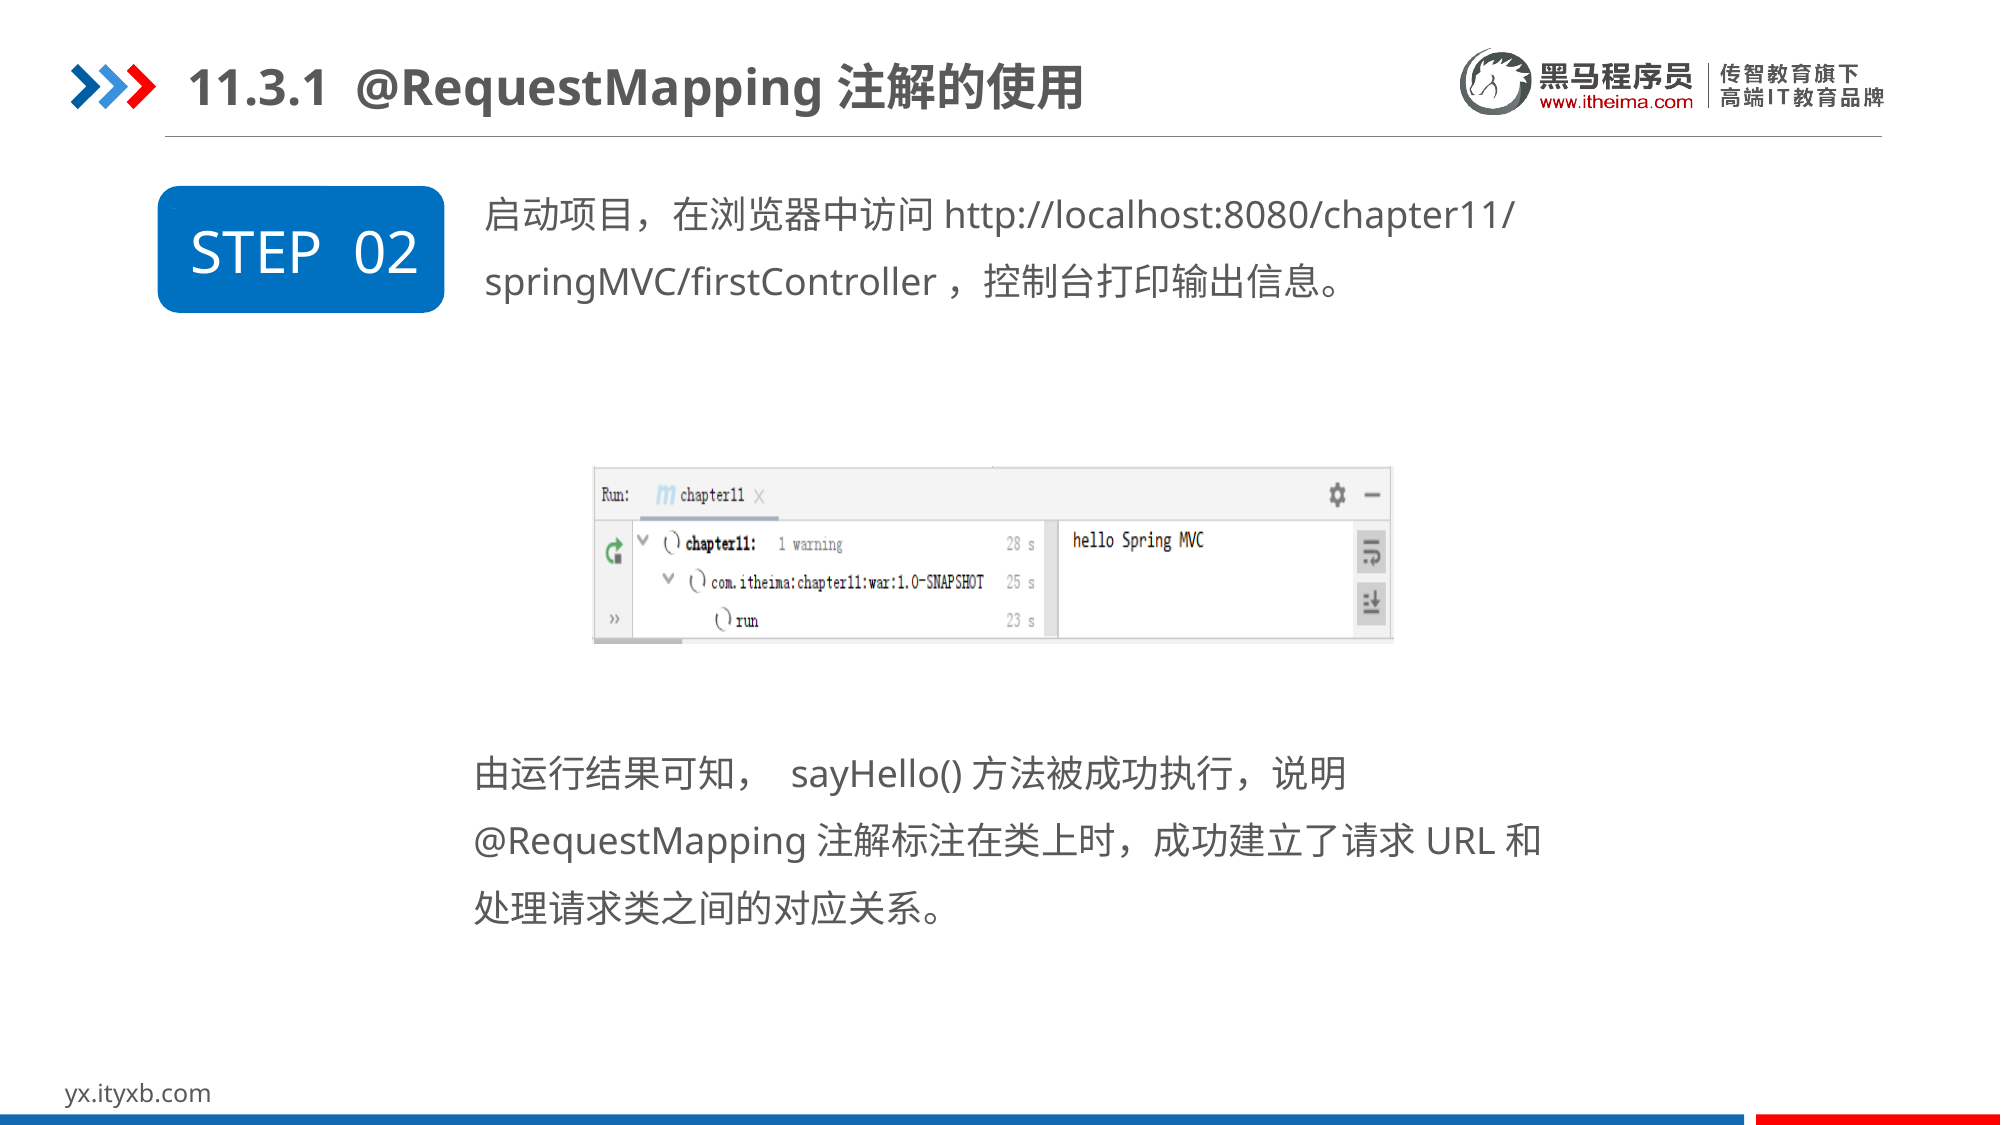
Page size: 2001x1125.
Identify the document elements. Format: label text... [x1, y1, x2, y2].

text_box 启动项目，在浏览器中访问http://localhost:8080/chapter11/ springMVC/firstController，控制台打印输出信息。 [469, 160, 1607, 311]
text_box [156, 184, 446, 313]
picture [592, 466, 1394, 644]
text_box STEP 02 [172, 208, 439, 363]
picture [1460, 48, 1887, 115]
text_box 11.3.1 @RequestMapping注解的使用 [187, 43, 1118, 127]
text_box 由运行结果可知， sayHello()方法被成功执行，说明@RequestMapping注解标注在类上时，成功建立了请求URL和处理请求类之间的对应关系。 [458, 720, 1587, 938]
